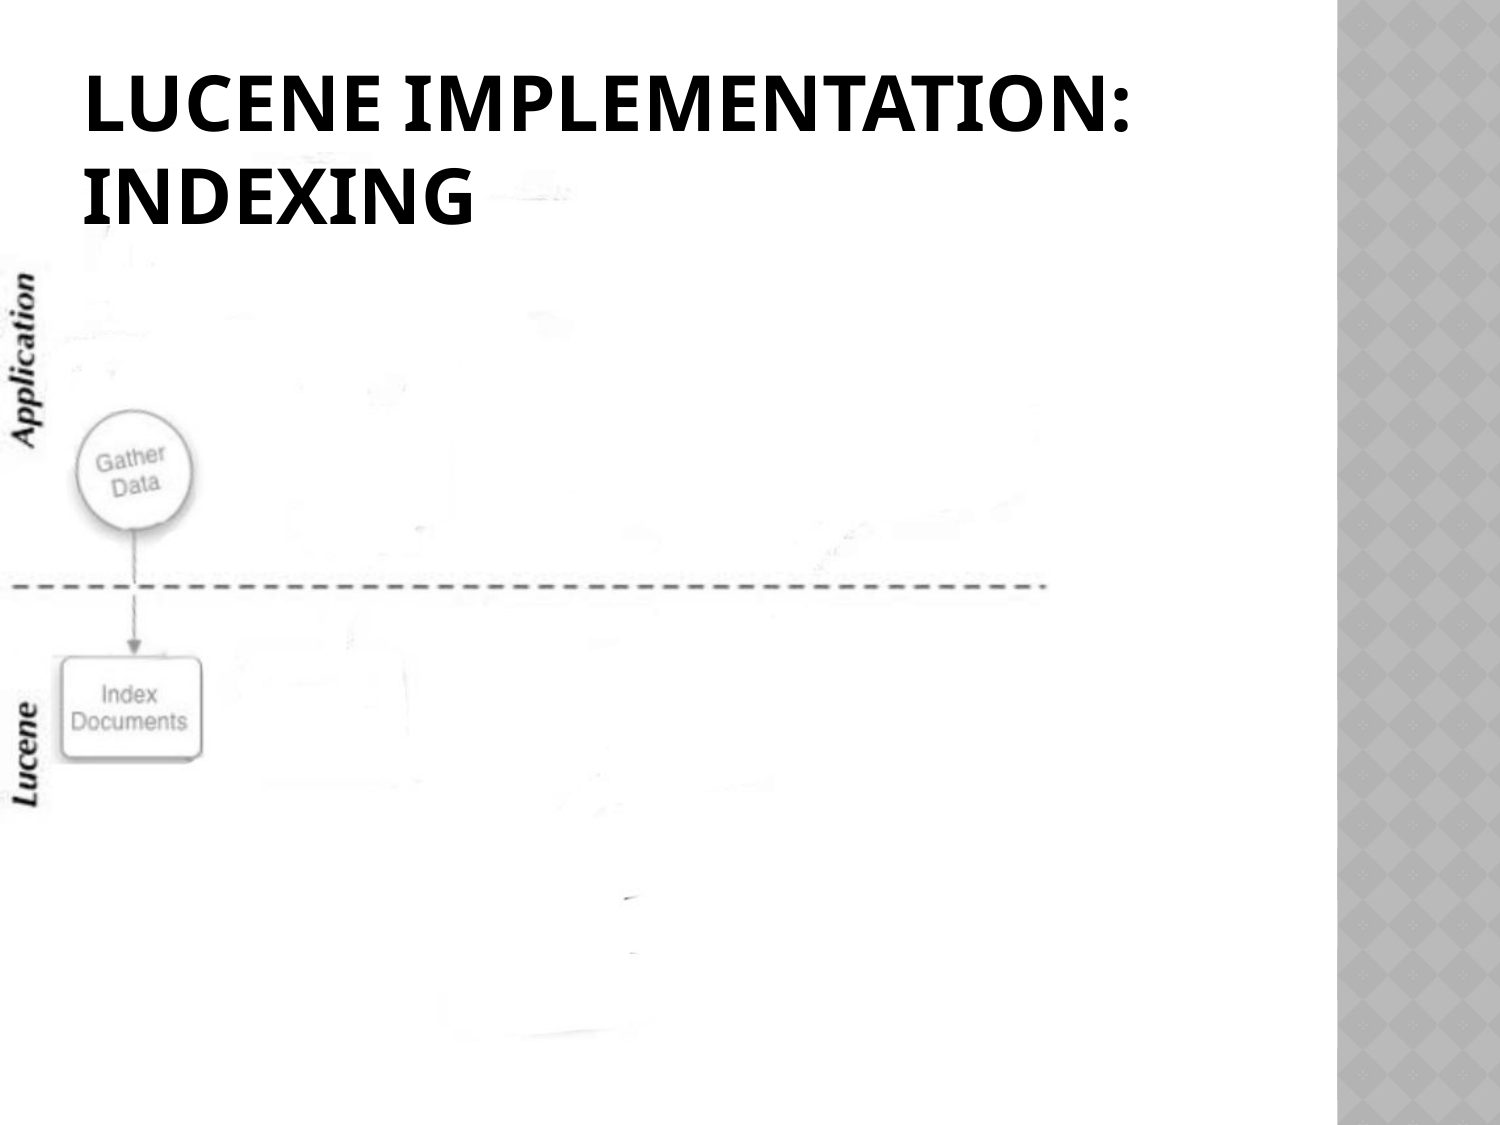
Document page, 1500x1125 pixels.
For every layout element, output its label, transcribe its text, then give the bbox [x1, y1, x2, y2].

picture [0, 152, 1050, 1043]
title Lucene Implementation: Indexing [75, 52, 1263, 240]
